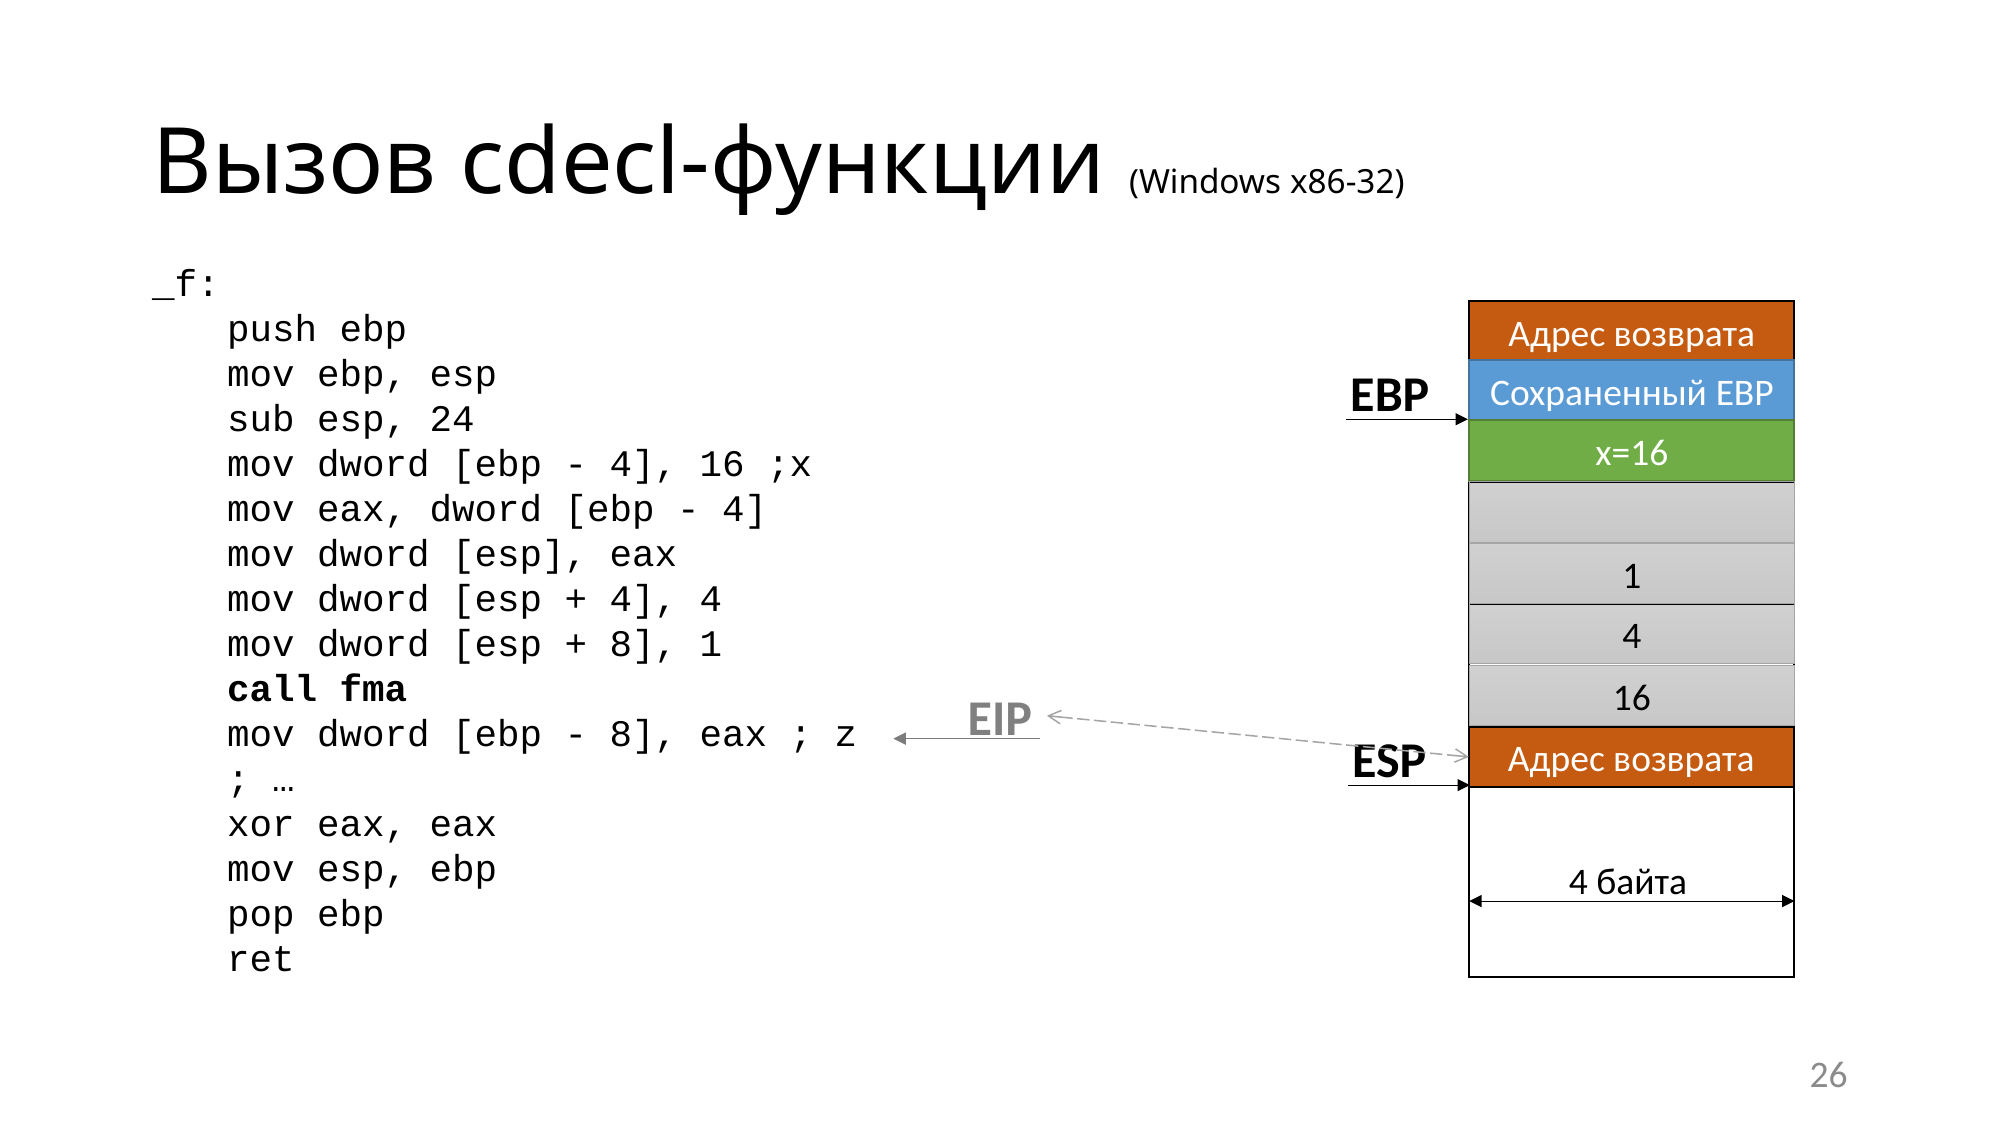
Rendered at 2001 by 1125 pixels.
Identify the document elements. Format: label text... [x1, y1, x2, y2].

text_box _f: push ebp mov ebp, esp sub esp, 24 mov dword [ebp - 4], 16 ;x mov eax, dword [ebp - 4] mov dword [esp], eax mov dword [esp + 4], 4 mov dword [esp + 8], 1 call fma mov dword [ebp - 8], eax ; z ; … xor eax, eax mov esp, ebp pop ebp ret [137, 273, 873, 986]
title Вызов cdecl-функции (Windows х86-32) [137, 55, 1863, 273]
text_box 4 [1469, 603, 1795, 664]
text_box [1469, 481, 1795, 543]
text_box 4 байта [1554, 902, 1710, 910]
text_box ESP [1337, 757, 1479, 795]
slide_number 26 [1412, 1042, 1863, 1103]
text_box x=16 [1468, 419, 1795, 482]
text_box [1047, 716, 1469, 757]
text_box 4 байта [1554, 849, 1710, 901]
text_box [1468, 788, 1795, 978]
text_box EBP [1335, 354, 1477, 430]
text_box 1 [1469, 543, 1795, 603]
text_box EIP [952, 678, 1047, 754]
text_box Сохраненный EBP [1477, 359, 1795, 419]
text_box Адрес возврата [1468, 726, 1795, 788]
text_box 16 [1469, 665, 1795, 726]
text_box Адрес возврата [1468, 300, 1795, 359]
